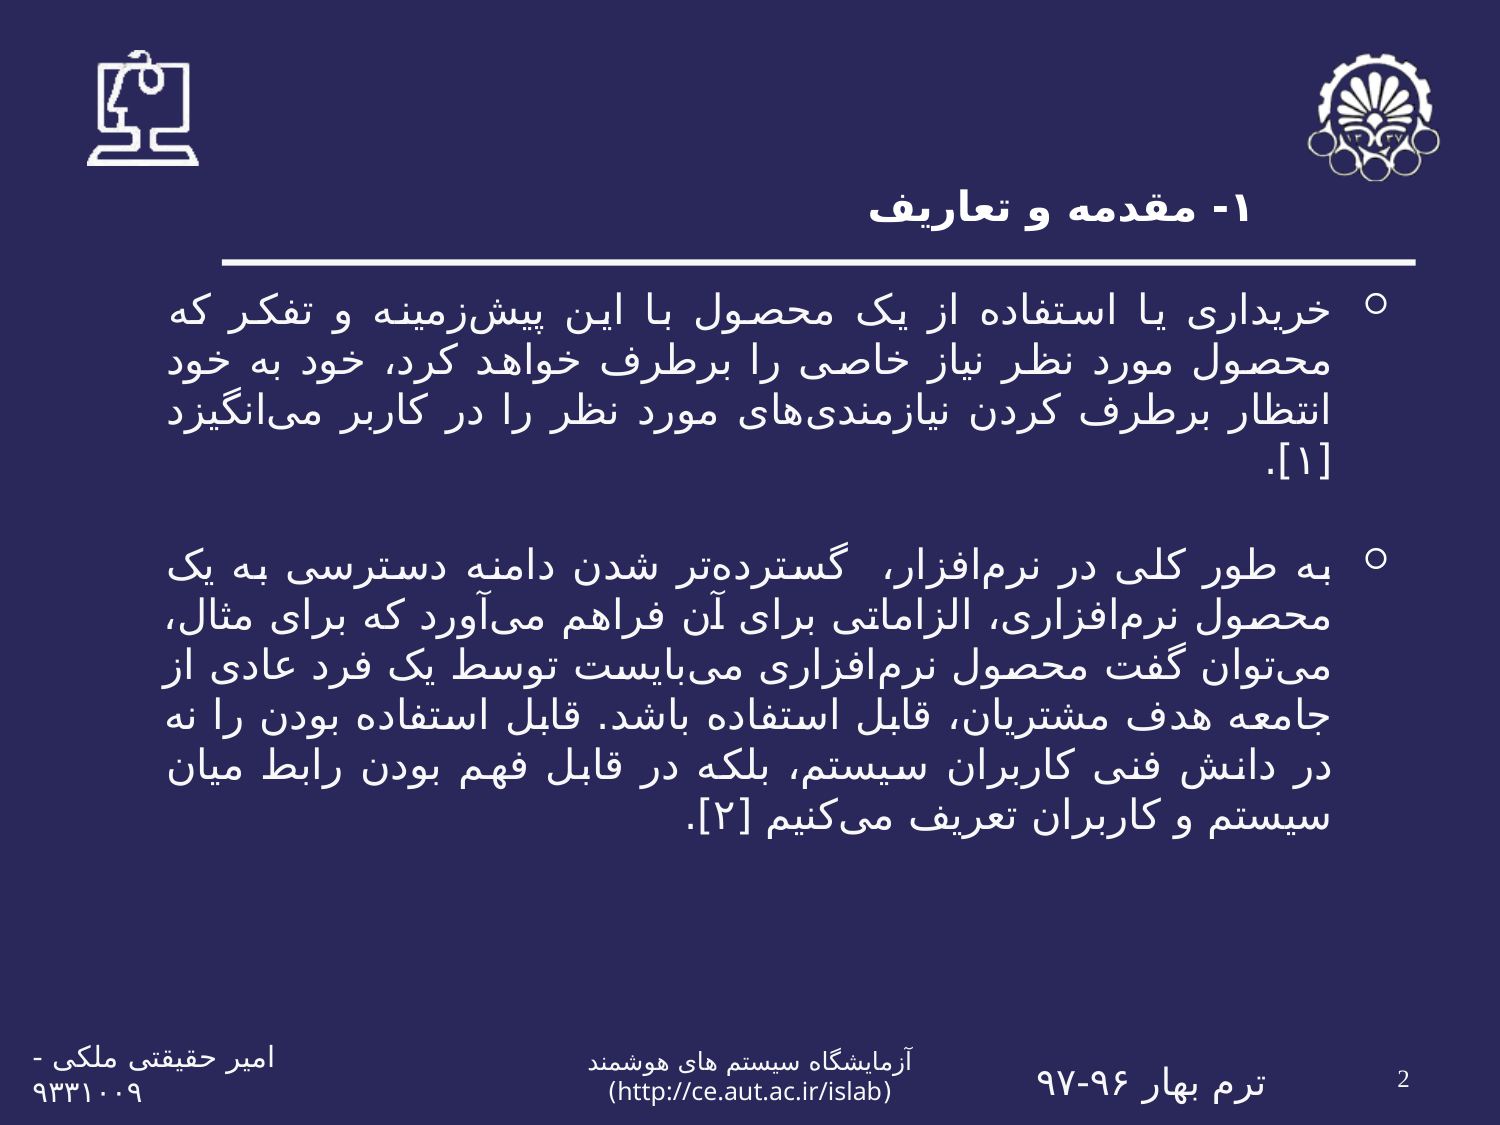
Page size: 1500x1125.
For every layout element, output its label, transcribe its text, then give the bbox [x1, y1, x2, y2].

subtitle خریداری یا استفاده از یک محصول با این پیش‌زمینه و تفکر که محصول مورد نظر نیاز خاصی را برطرف خواهد کرد، خود به خود انتظار برطرف کردن نیازمندی‌های مورد نظر را در کاربر می‌انگیزد [۱]. به طور کلی در نرم‌افزار، گسترده‌تر شدن دامنه دسترسی به یک محصول نرم‌افزاری، الزاماتی برای آن فراهم می‌آورد که برای مثال، می‌توان گفت محصول نرم‌افزاری می‌بایست توسط یک فرد عادی از جامعه هدف مشتریان، قابل استفاده باشد. قابل استفاده بودن را نه در دانش فنی کاربران سیستم، بلکه در قابل فهم بودن رابط میان سیستم و کاربران تعریف می‌کنیم [۲]. [147, 275, 1405, 1013]
picture [1298, 50, 1450, 188]
text_box امیر حقیقتی ملکی - ۹۳۳۱۰۰۹ [17, 1030, 384, 1116]
footer آزمايشگاه سيستم های هوشمند (http://ce.aut.ac.ir/islab) [512, 1037, 988, 1113]
text_box ترم بهار ۹۶-۹۷ [1021, 1050, 1282, 1111]
title ۱- مقدمه و تعاریف [224, 49, 1270, 237]
picture [87, 50, 218, 166]
slide_number 2 [1074, 1024, 1426, 1101]
